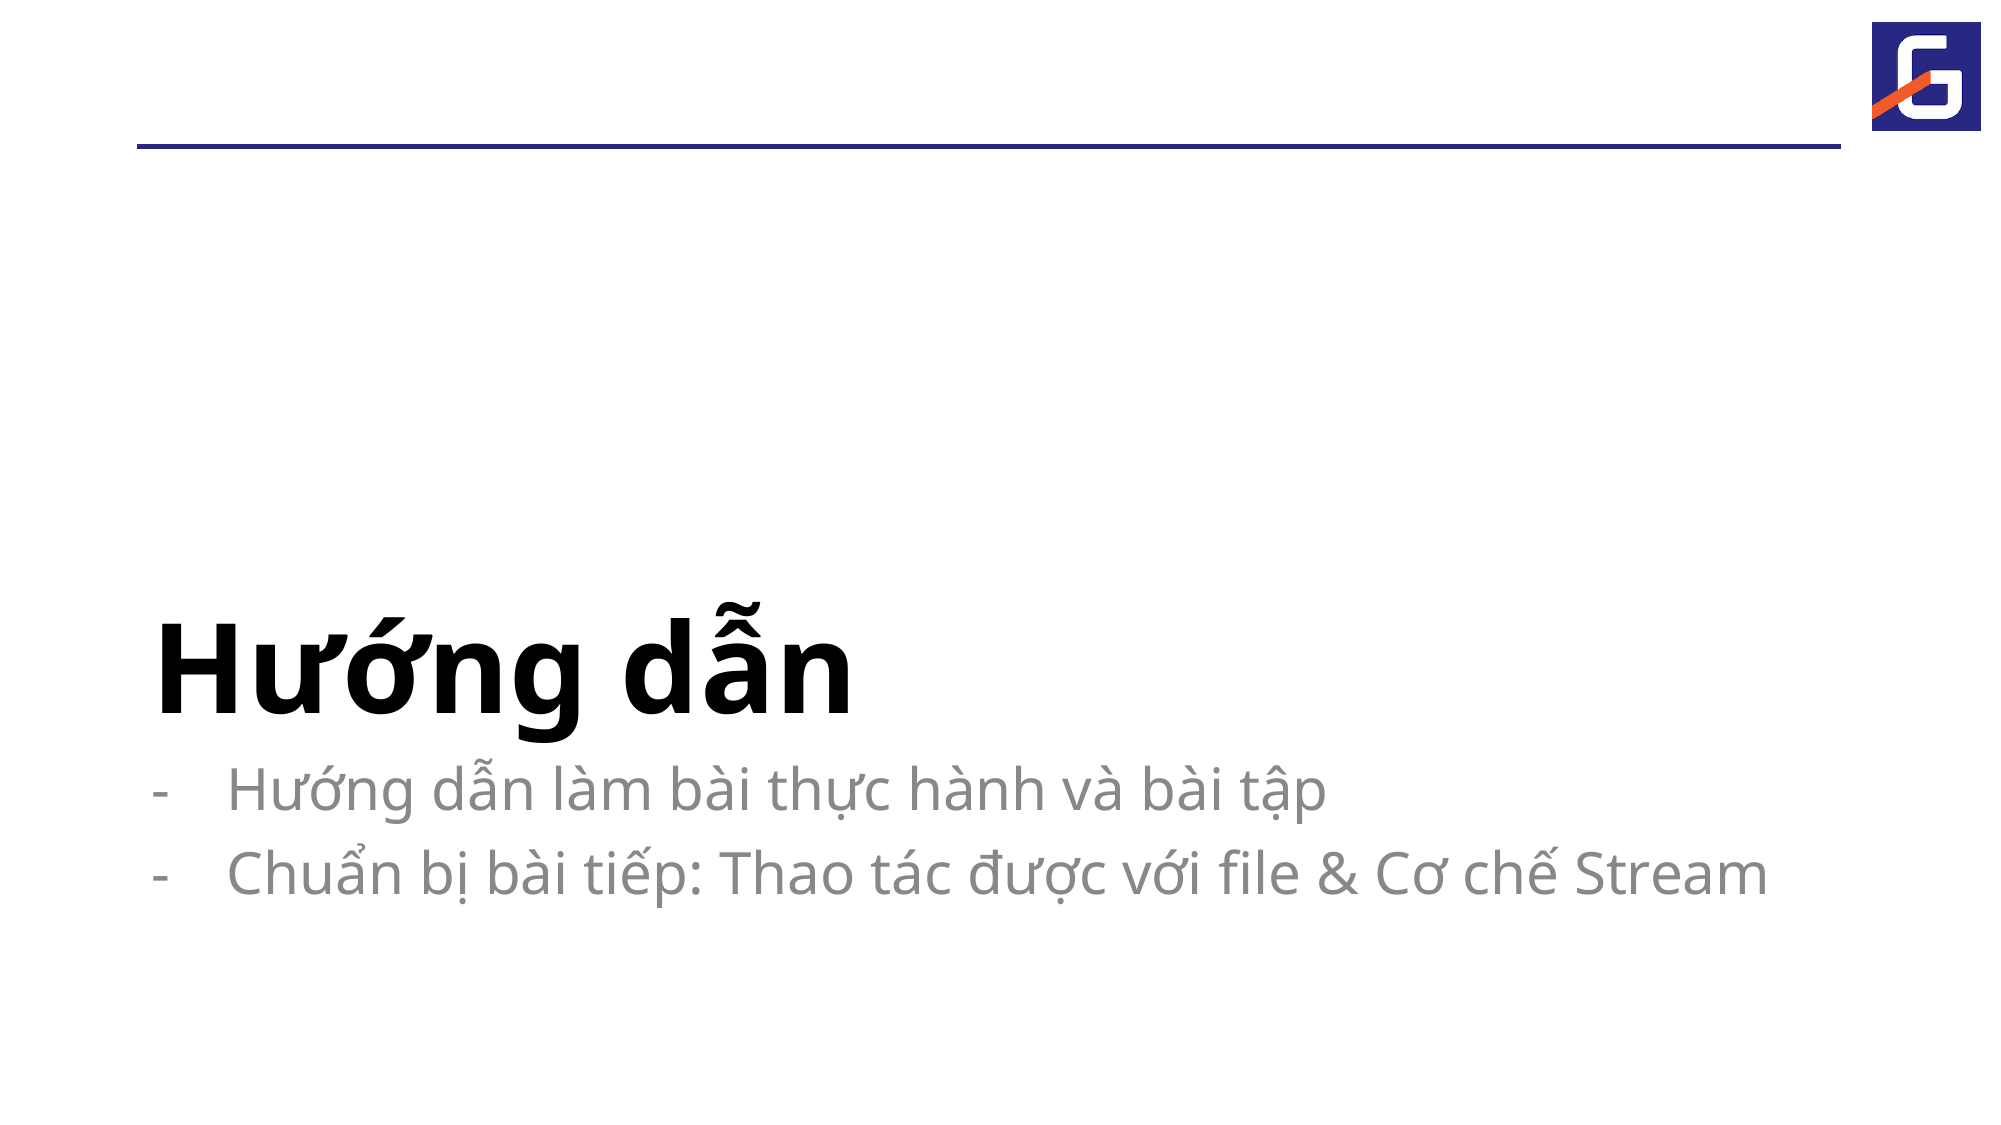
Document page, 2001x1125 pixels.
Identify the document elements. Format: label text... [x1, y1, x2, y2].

picture [1872, 22, 1981, 131]
list Hướng dẫn làm bài thực hành và bài tập Chuẩn bị bài tiếp: Thao tác được với file & Cơ chế Stream [136, 752, 1862, 999]
title Hướng dẫn [136, 280, 1862, 749]
